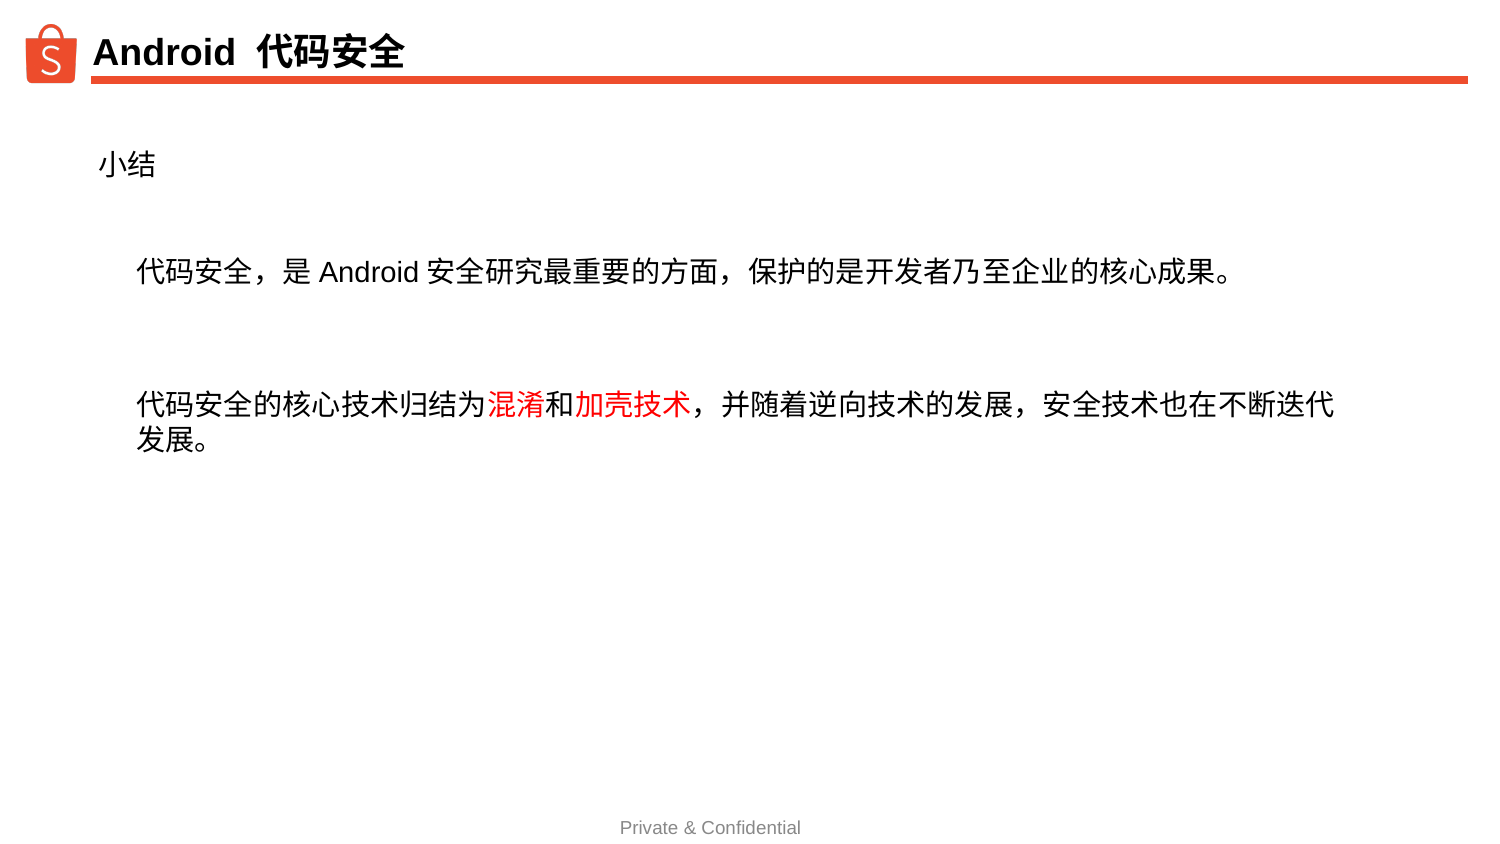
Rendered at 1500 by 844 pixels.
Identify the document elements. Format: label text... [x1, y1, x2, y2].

text_box Private & Confidential [462, 809, 958, 844]
text_box 代码安全，是Android安全研究最重要的方面，保护的是开发者乃至企业的核心成果。 [121, 237, 1406, 303]
text_box 代码安全的核心技术归结为混淆和加壳技术，并随着逆向技术的发展，安全技术也在不断迭代发展。 [121, 371, 1369, 472]
text_box 小结 [83, 131, 923, 197]
text_box Android 代码安全 [84, 10, 1406, 82]
picture [25, 24, 81, 86]
